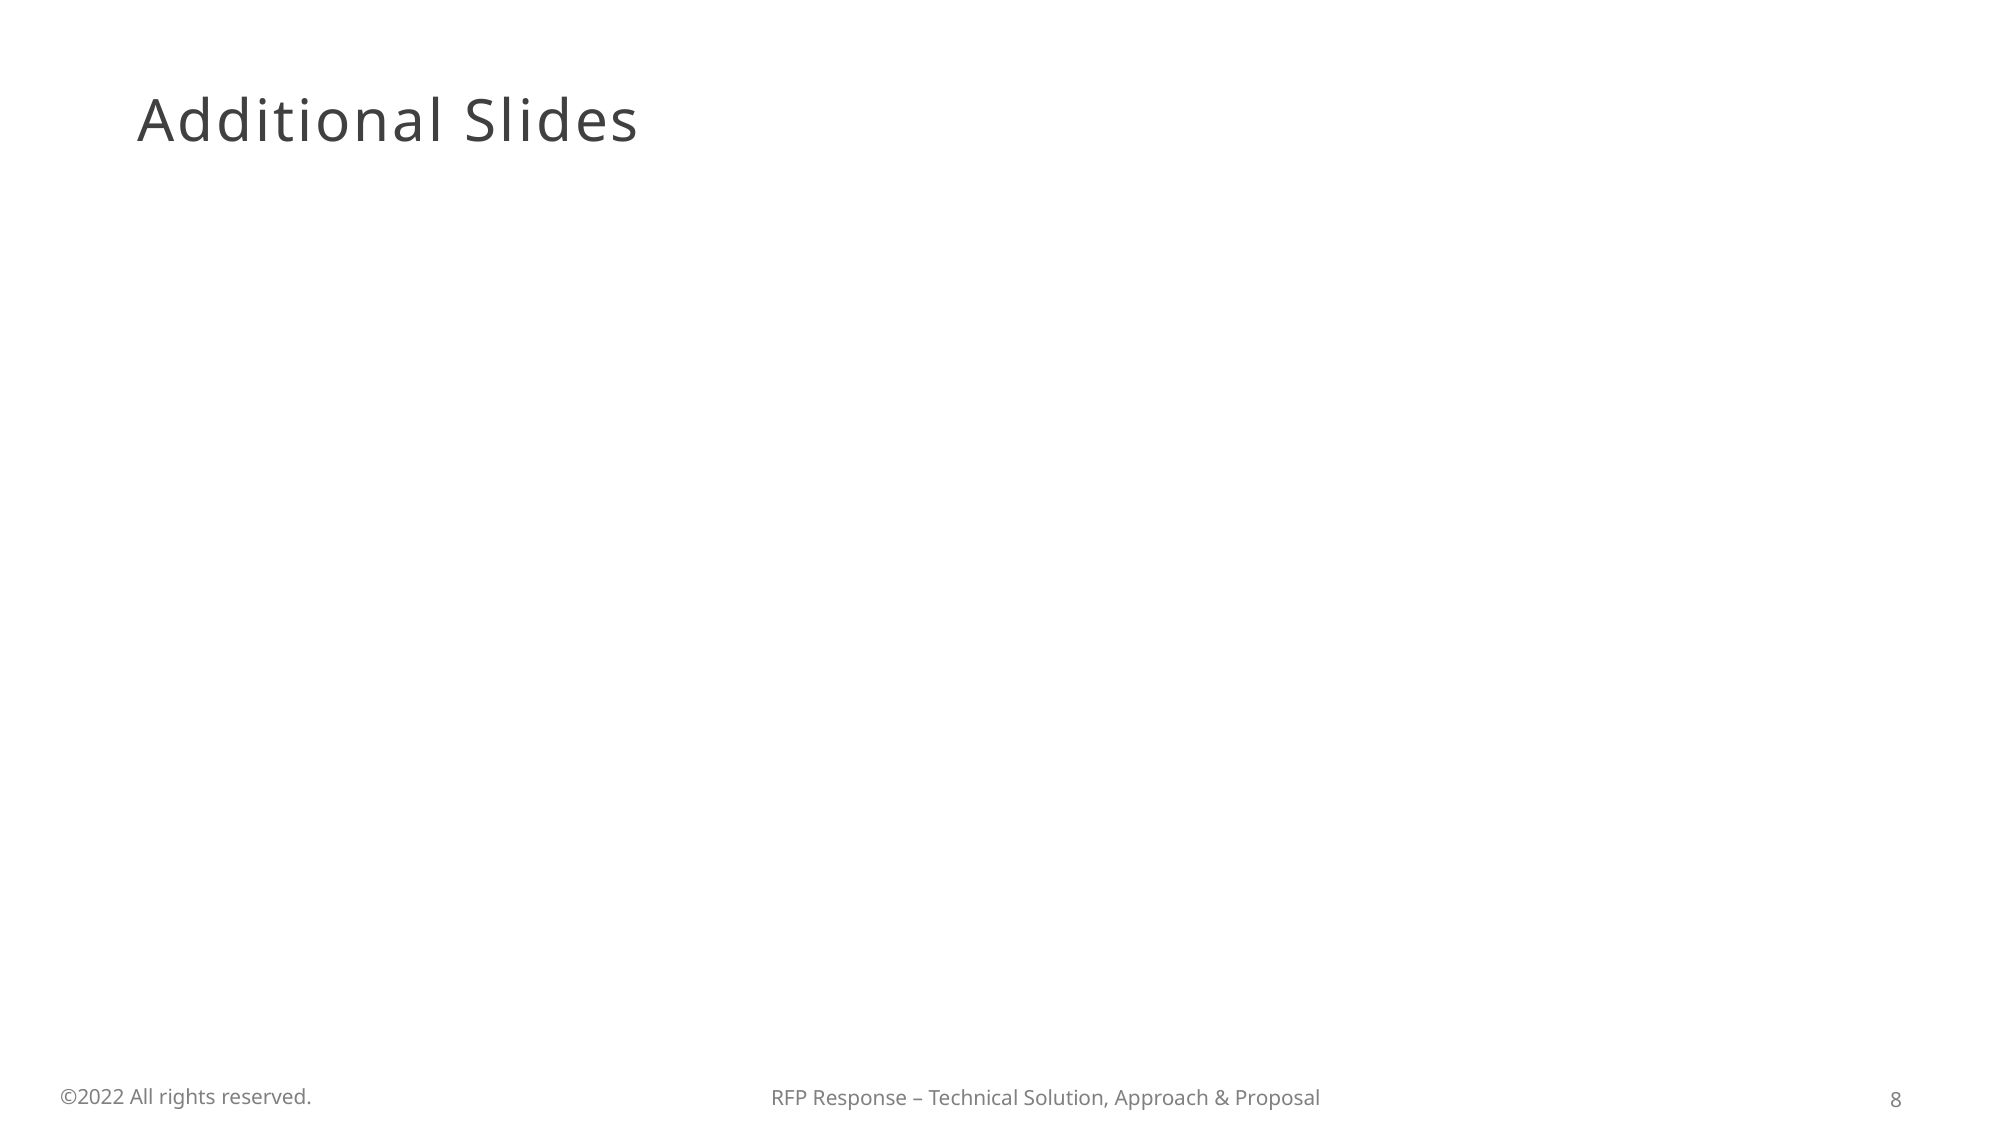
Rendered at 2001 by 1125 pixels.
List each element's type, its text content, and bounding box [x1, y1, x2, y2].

title Additional Slides [122, 74, 1922, 171]
